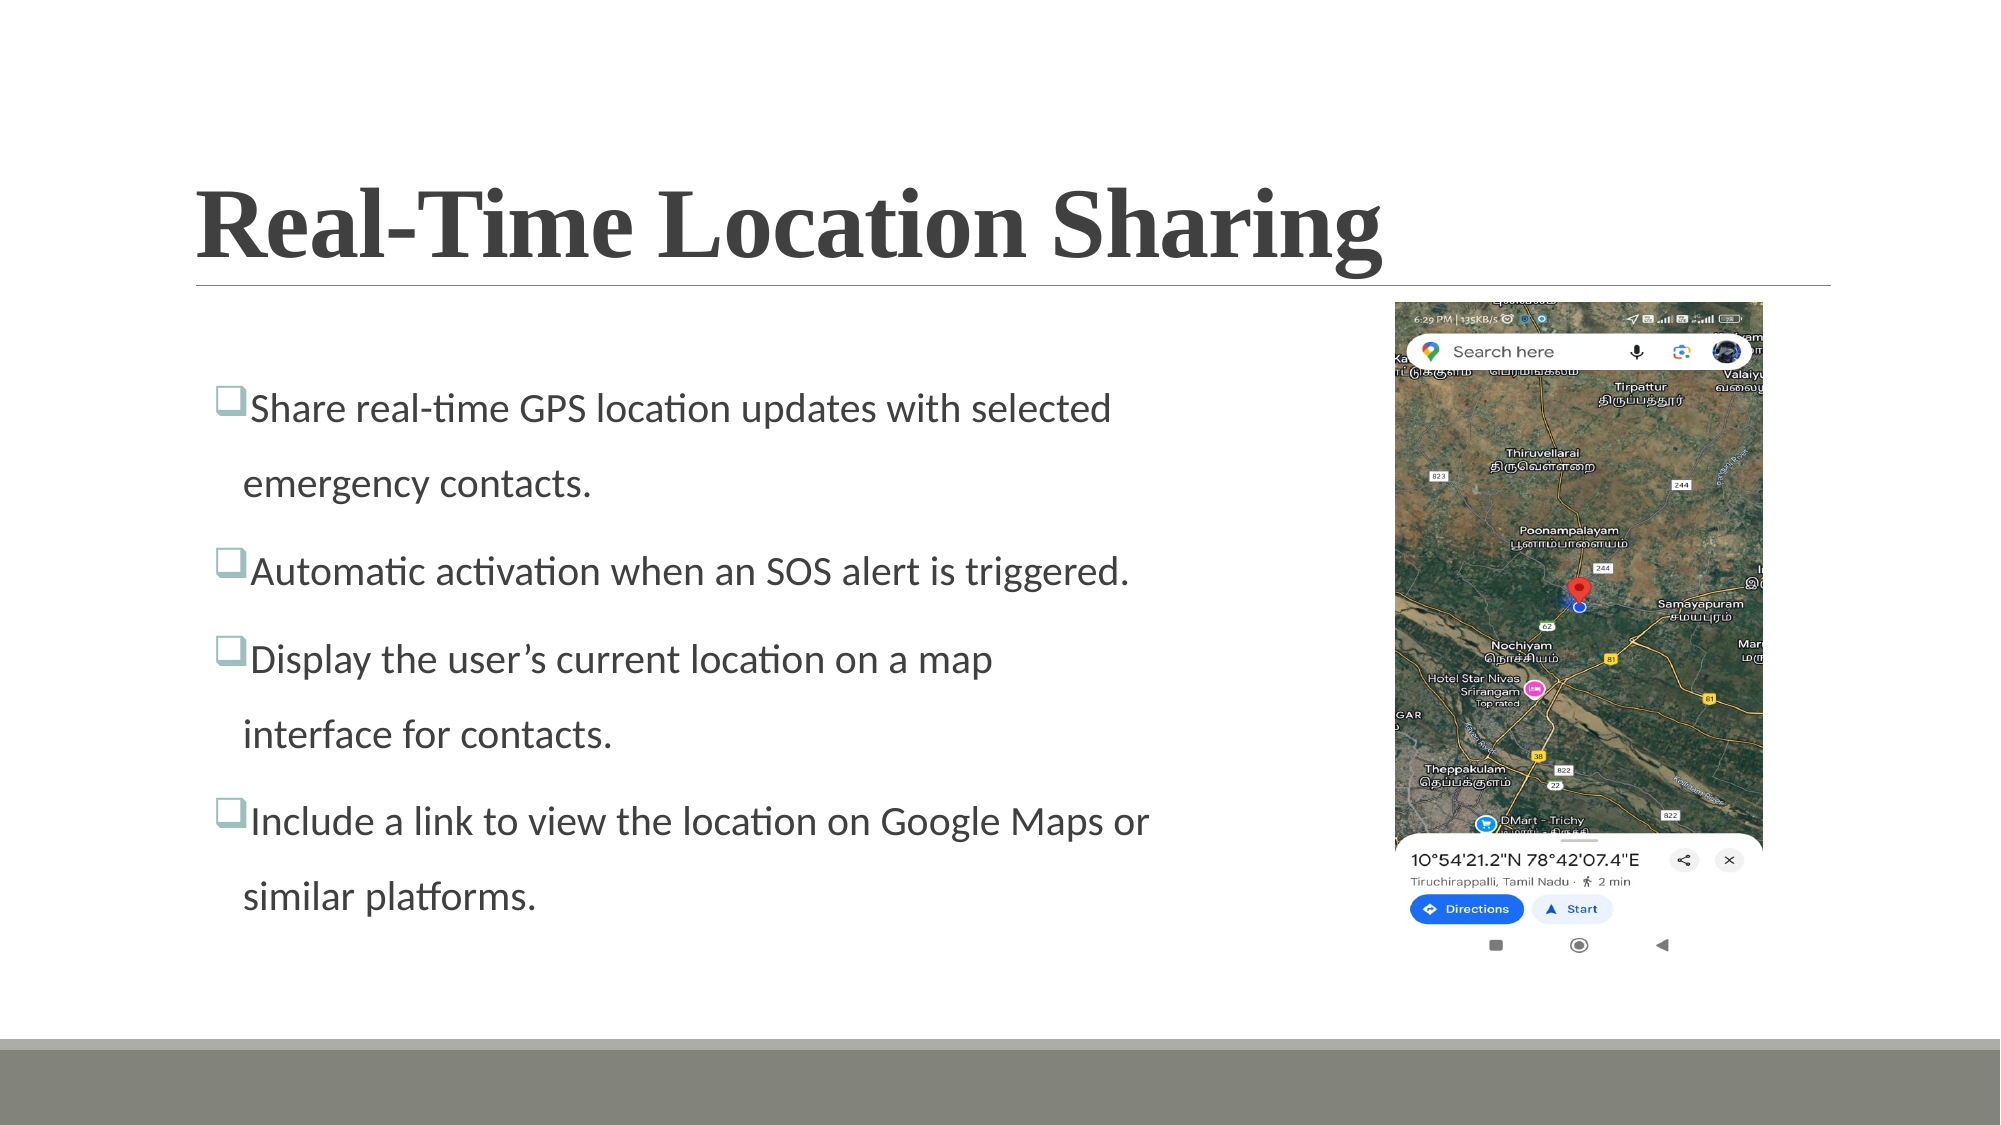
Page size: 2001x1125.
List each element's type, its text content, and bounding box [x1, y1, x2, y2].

title Real-Time Location Sharing [180, 47, 1830, 285]
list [1394, 302, 1763, 964]
list Share real-time GPS location updates with selected emergency contacts. Automatic activation when an SOS alert is triggered. Display the user’s current location on a map interface for contacts. Include a link to view the location on Google Maps or similar platforms. [180, 348, 1291, 917]
